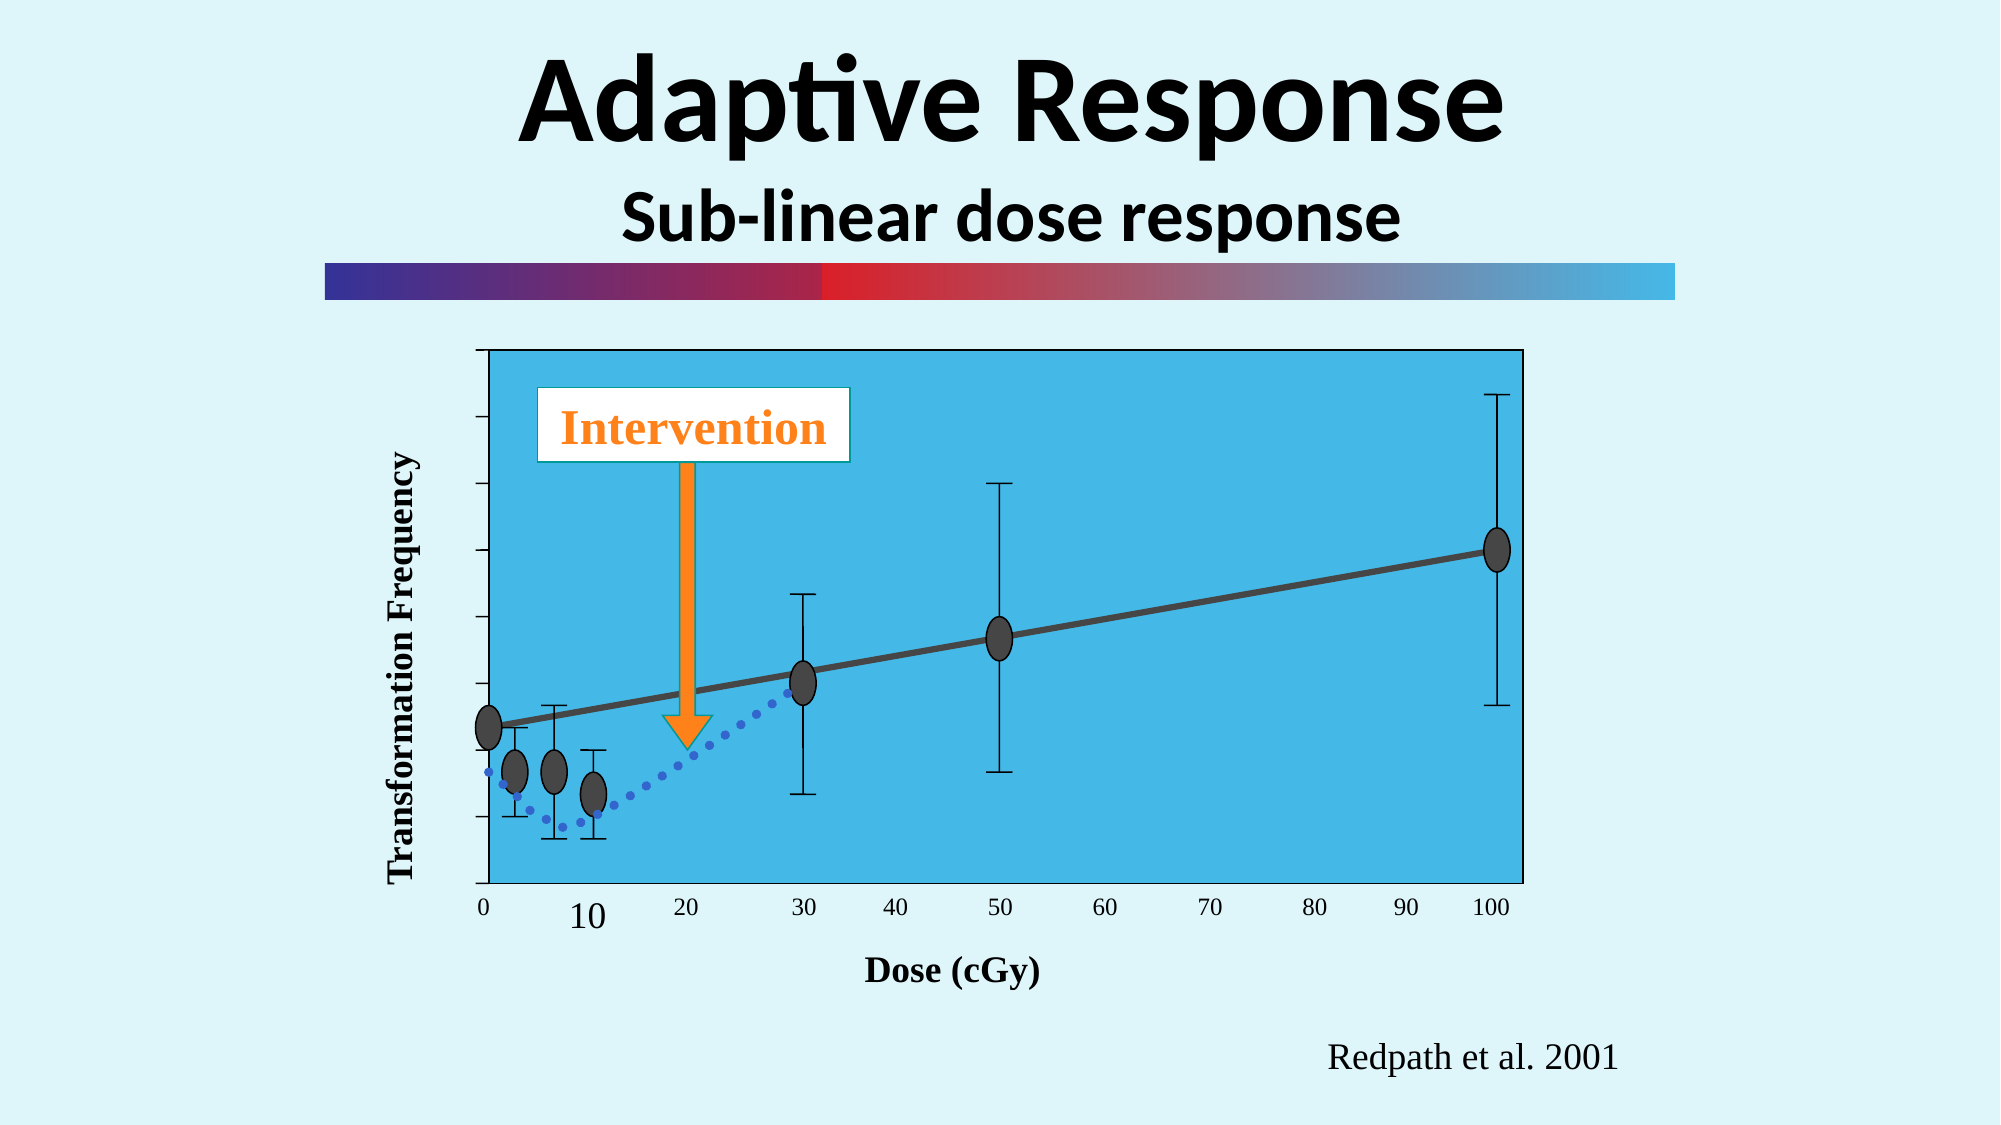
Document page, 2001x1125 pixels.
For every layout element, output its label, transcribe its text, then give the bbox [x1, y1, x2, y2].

text_box 0 [462, 883, 528, 928]
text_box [475, 349, 1524, 884]
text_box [501, 727, 529, 817]
text_box Dose (cGy) [849, 937, 1163, 998]
title Adaptive Response Sub-linear dose response [375, 87, 1650, 160]
text_box Transformation Frequency [354, 425, 446, 901]
text_box 100 [1457, 883, 1563, 928]
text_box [324, 162, 1676, 301]
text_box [540, 758, 568, 839]
text_box 60 [1077, 893, 1144, 928]
text_box 40 [868, 893, 948, 928]
text_box Redpath et al. 2001 [1312, 1024, 1688, 1085]
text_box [537, 387, 851, 751]
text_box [580, 758, 607, 839]
text_box 70 [1182, 893, 1287, 928]
text_box 30 [776, 893, 843, 928]
text_box 20 [658, 893, 751, 928]
text_box 80 [1287, 893, 1353, 928]
text_box 50 [973, 893, 1052, 928]
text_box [985, 482, 1013, 773]
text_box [1483, 394, 1511, 706]
text_box 90 [1379, 893, 1457, 928]
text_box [789, 758, 817, 795]
text_box 10 [554, 893, 650, 943]
